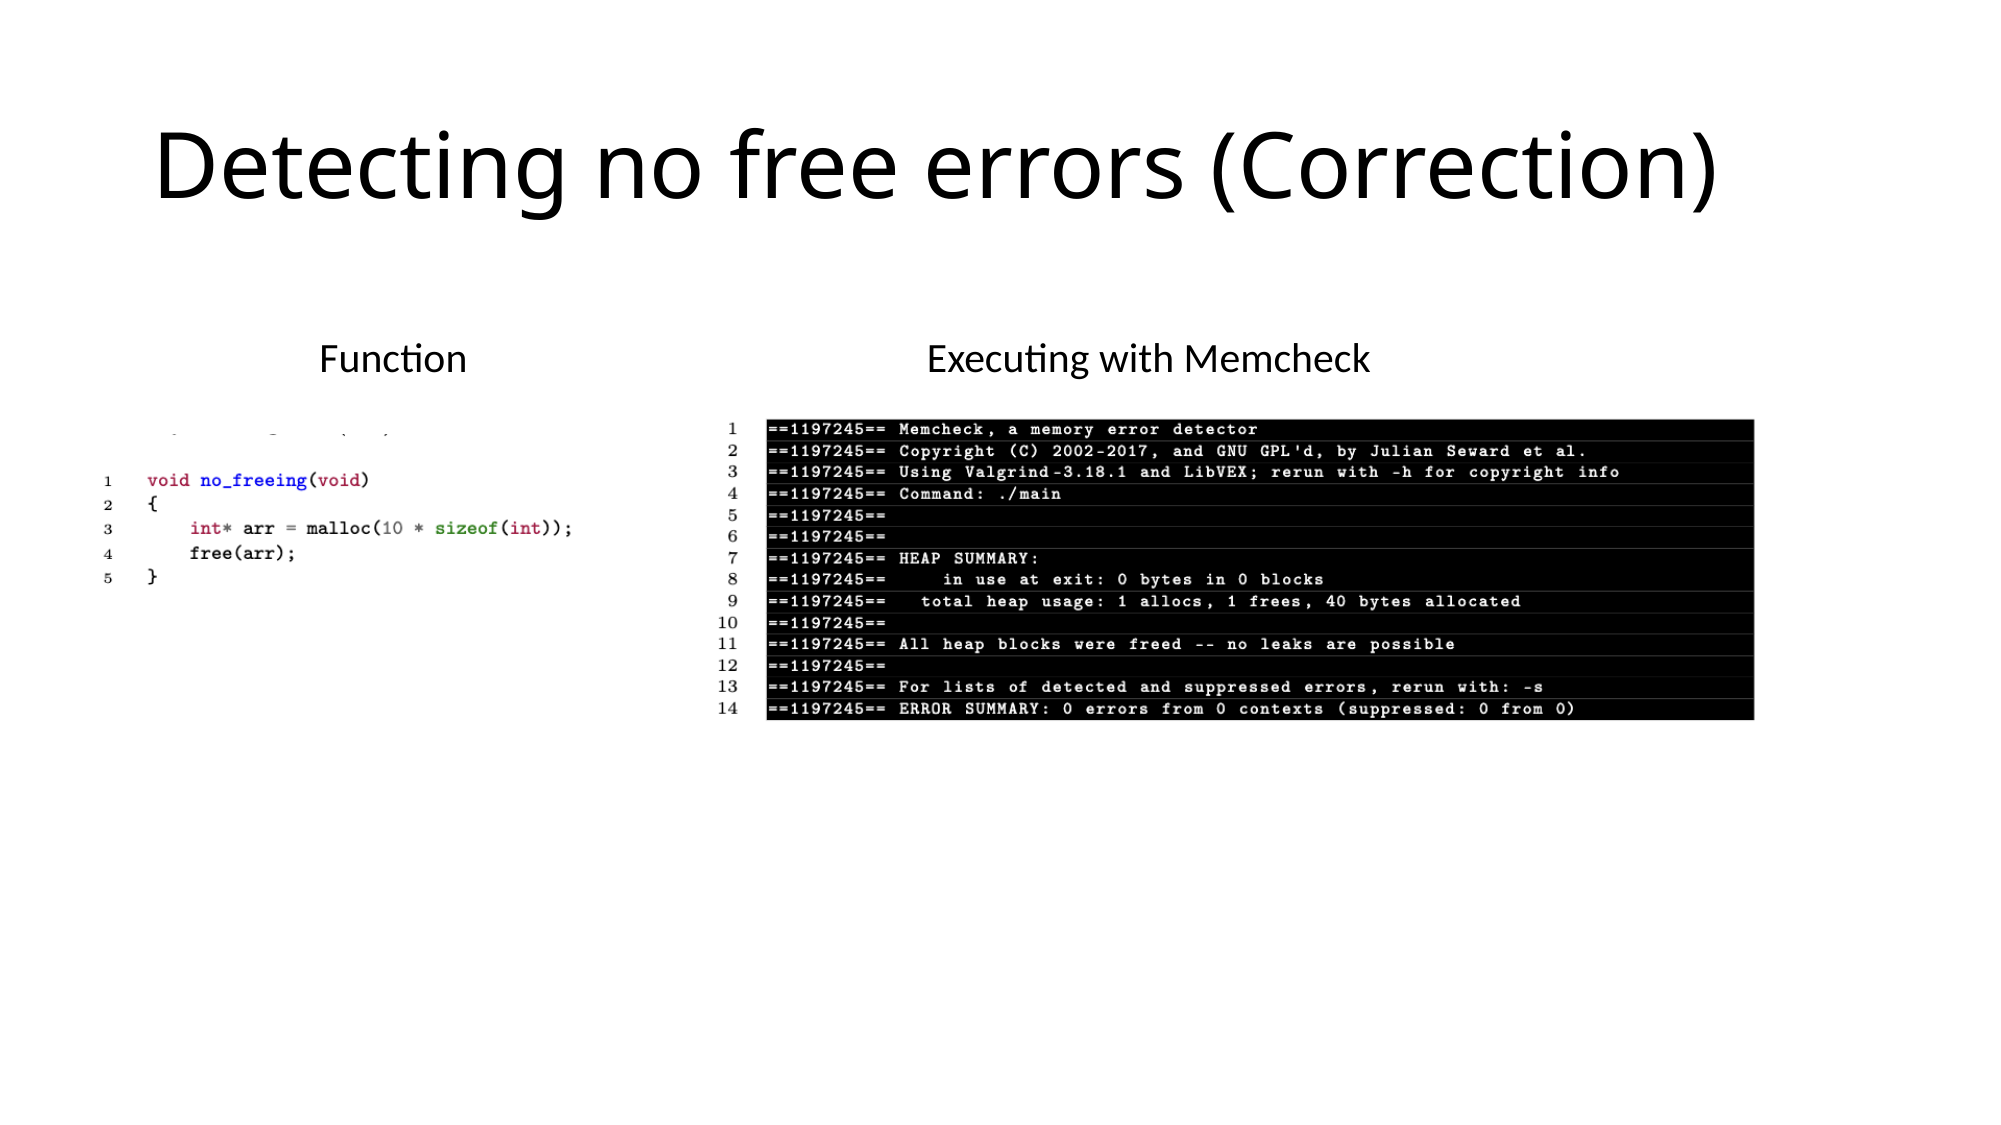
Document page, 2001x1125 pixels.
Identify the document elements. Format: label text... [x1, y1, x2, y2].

title Detecting no free errors (Correction) [137, 59, 1863, 278]
picture [63, 382, 1816, 743]
text_box Executing with Memcheck [911, 328, 1465, 382]
list Function [304, 328, 537, 434]
